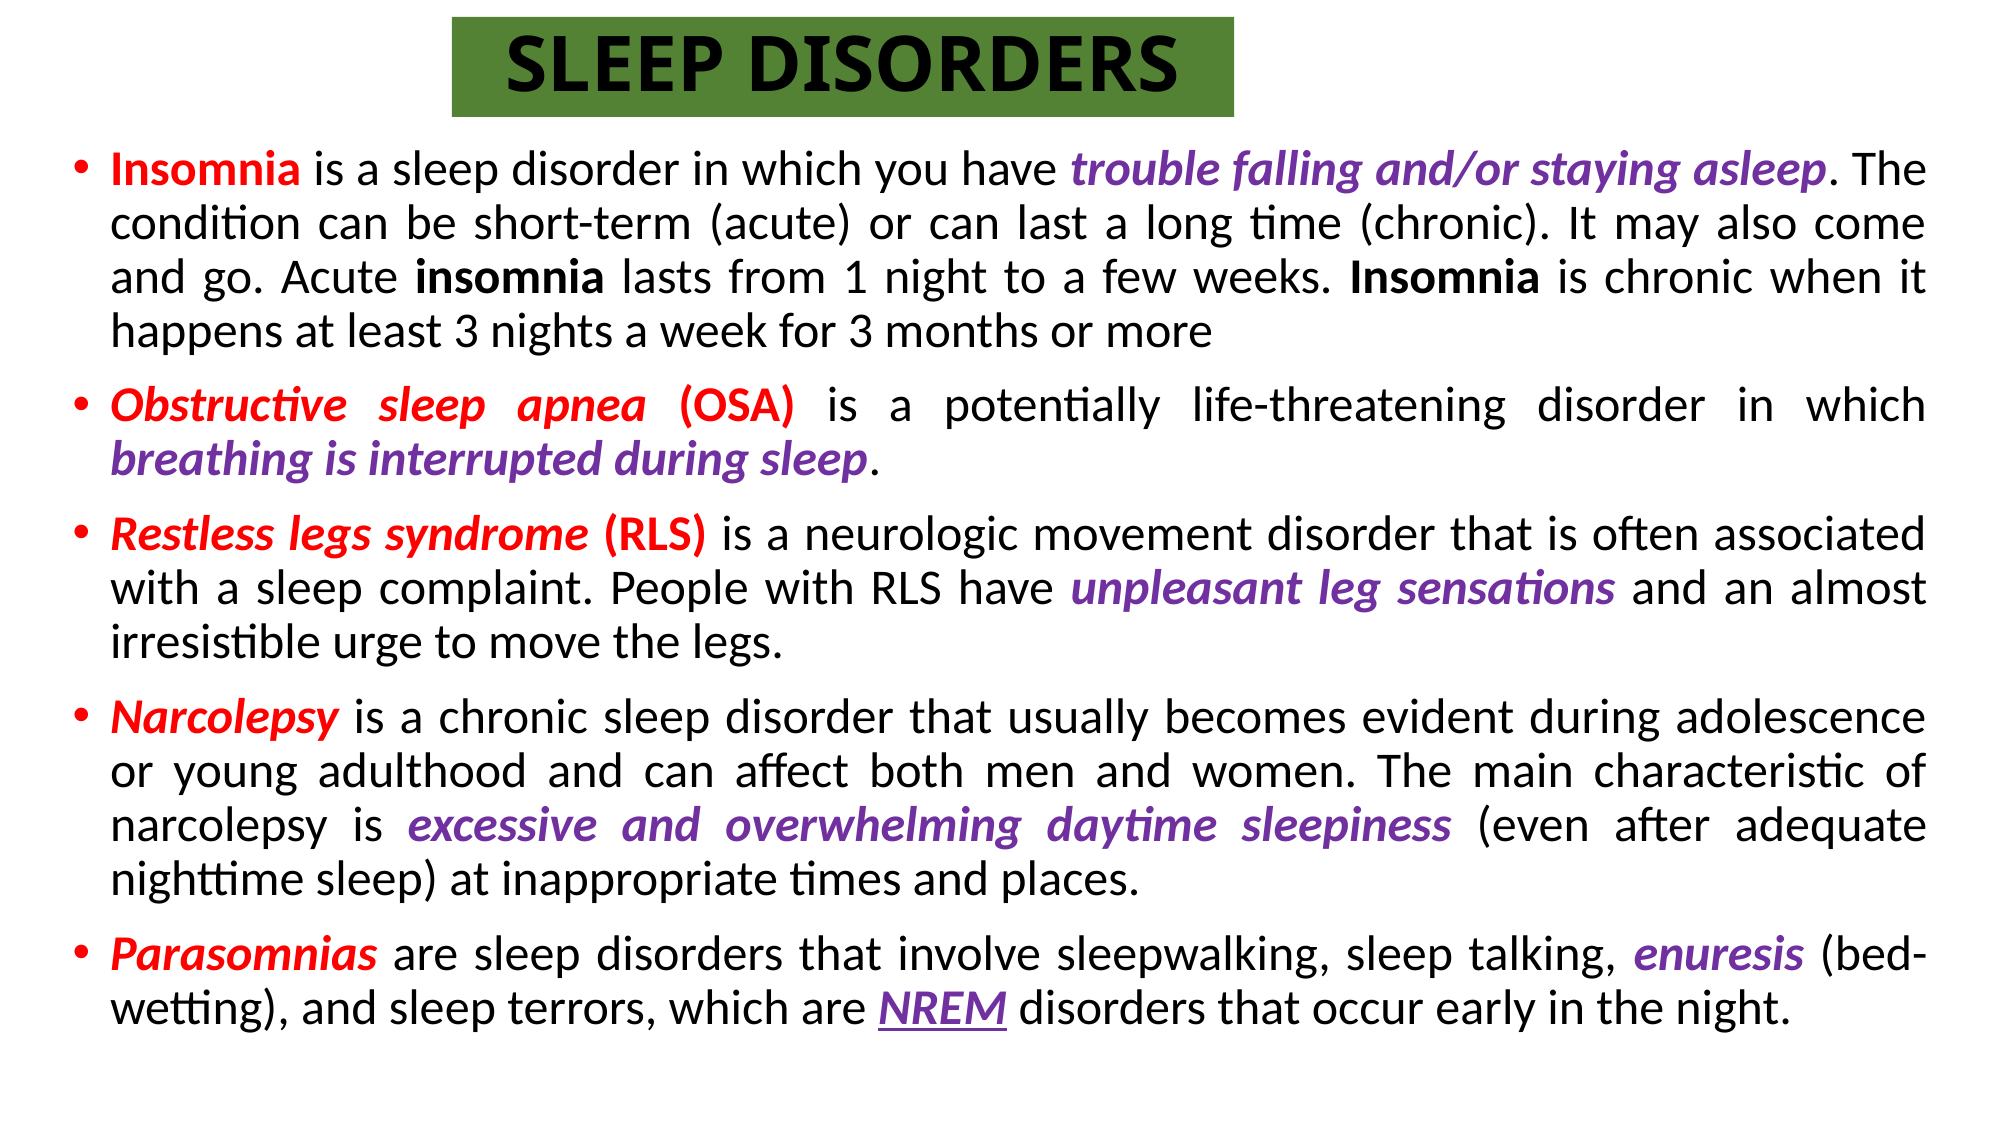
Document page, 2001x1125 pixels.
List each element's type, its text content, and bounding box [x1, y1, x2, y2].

list Insomnia is a sleep disorder in which you have trouble falling and/or staying asleep. The condition can be short-term (acute) or can last a long time (chronic). It may also come and go. Acute insomnia lasts from 1 night to a few weeks. Insomnia is chronic when it happens at least 3 nights a week for 3 months or more Obstructive sleep apnea (OSA) is a potentially life-threatening disorder in which breathing is interrupted during sleep. Restless legs syndrome (RLS) is a neurologic movement disorder that is often associated with a sleep complaint. People with RLS have unpleasant leg sensations and an almost irresistible urge to move the legs. Narcolepsy is a chronic sleep disorder that usually becomes evident during adolescence or young adulthood and can affect both men and women. The main characteristic of narcolepsy is excessive and overwhelming daytime sleepiness (even after adequate nighttime sleep) at inappropriate times and places. Parasomnias are sleep disorders that involve sleepwalking, sleep talking, enuresis (bed-wetting), and sleep terrors, which are NREM disorders that occur early in the night. [57, 134, 1943, 1076]
title SLEEP DISORDERS [451, 16, 1235, 117]
